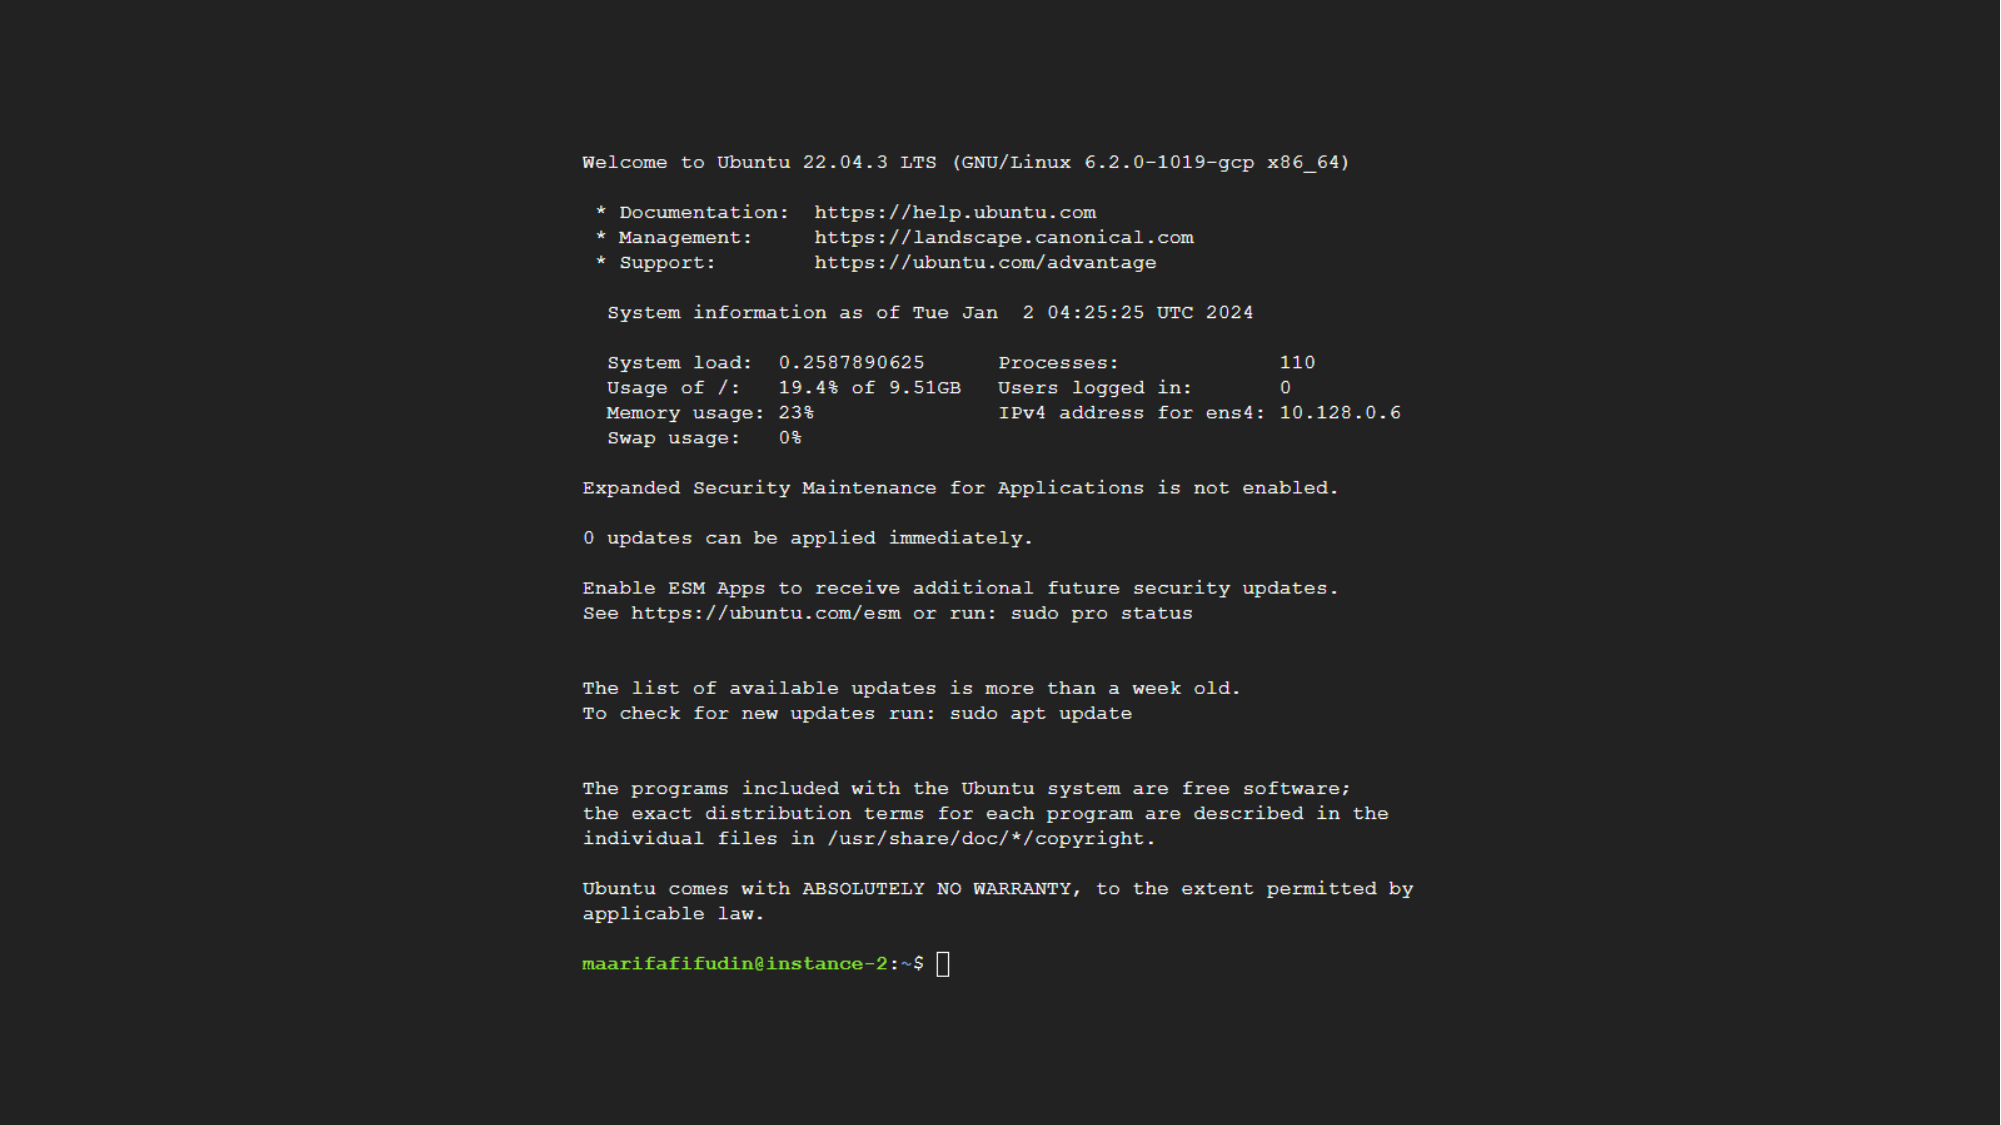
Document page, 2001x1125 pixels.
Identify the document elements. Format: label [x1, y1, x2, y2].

picture [574, 143, 1426, 982]
